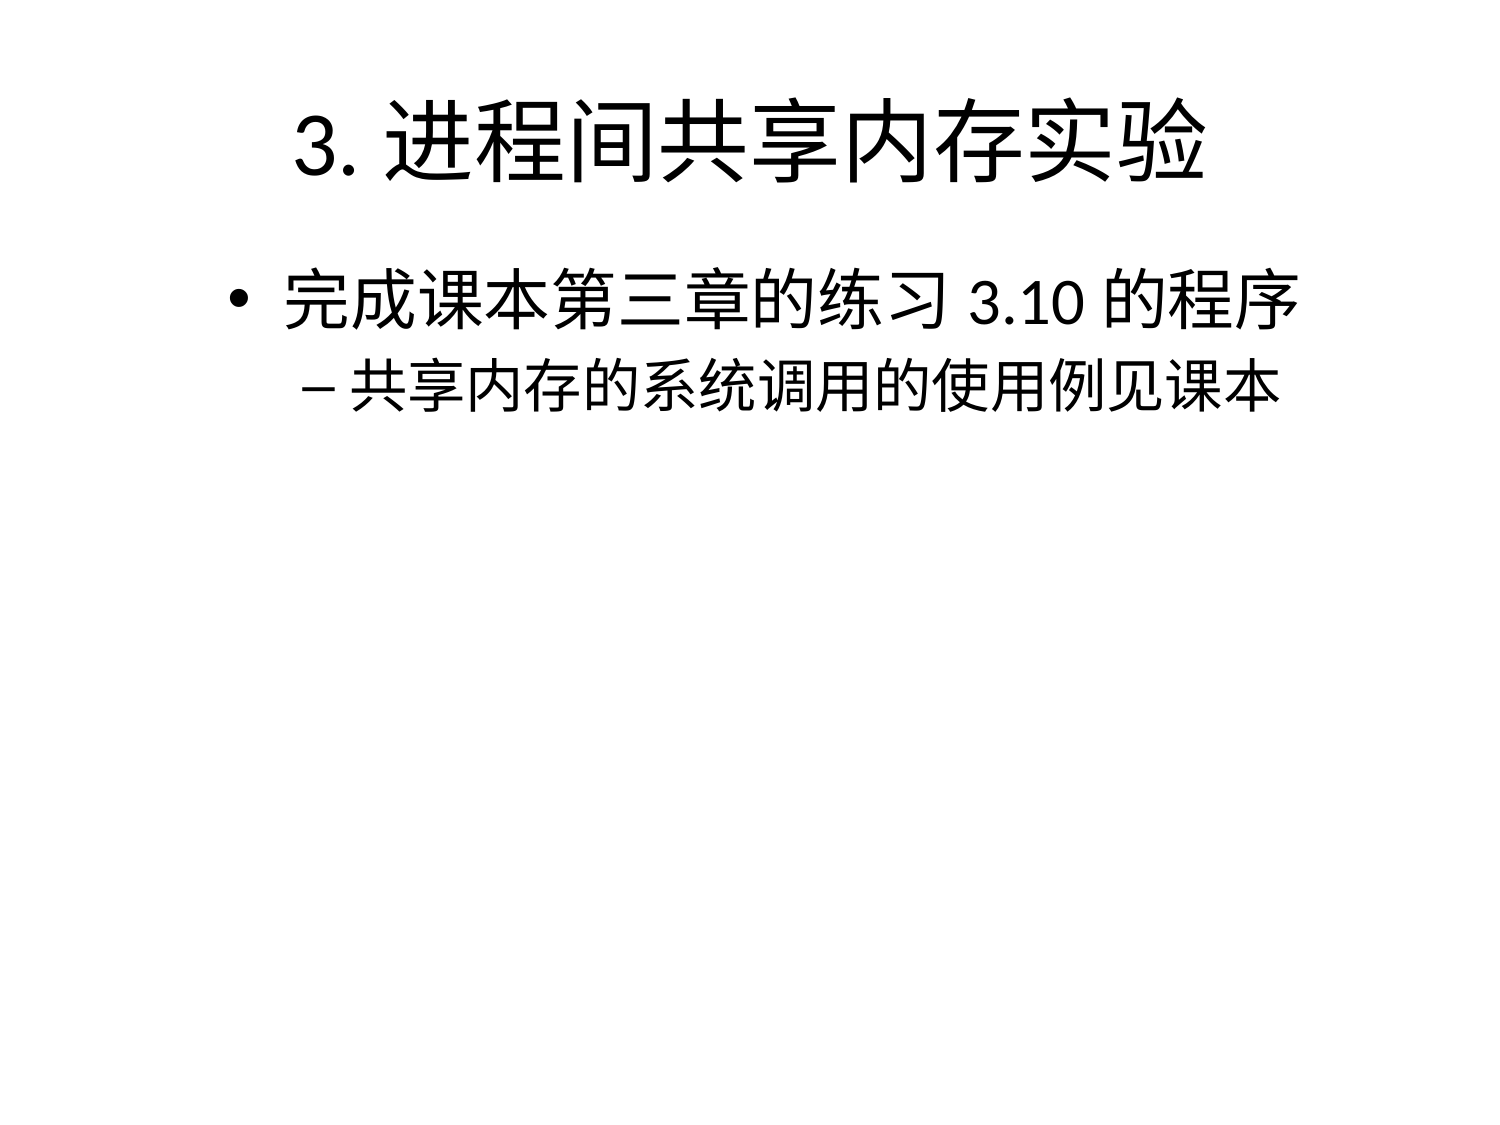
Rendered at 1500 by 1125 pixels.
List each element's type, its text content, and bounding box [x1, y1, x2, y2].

list 完成课本第三章的练习3.10的程序 共享内存的系统调用的使用例见课本 [212, 249, 1388, 993]
title 3.进程间共享内存实验 [75, 45, 1425, 233]
